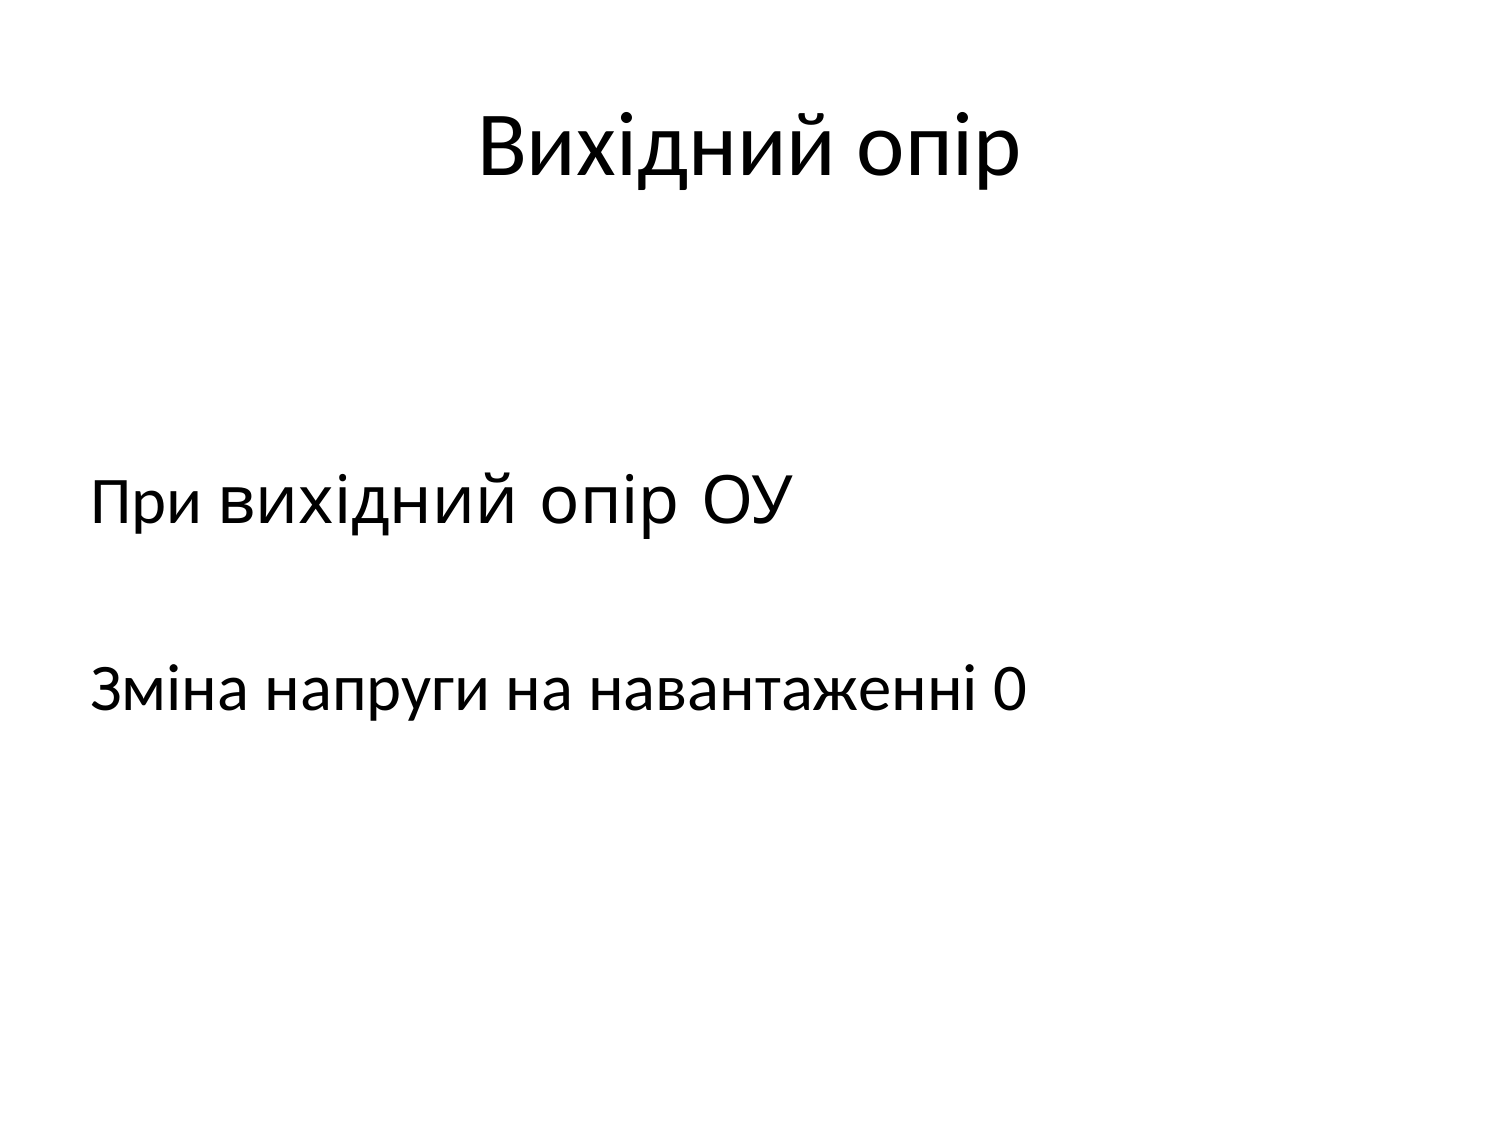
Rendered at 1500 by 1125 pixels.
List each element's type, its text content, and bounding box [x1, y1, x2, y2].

title Вихідний опір [75, 45, 1425, 233]
